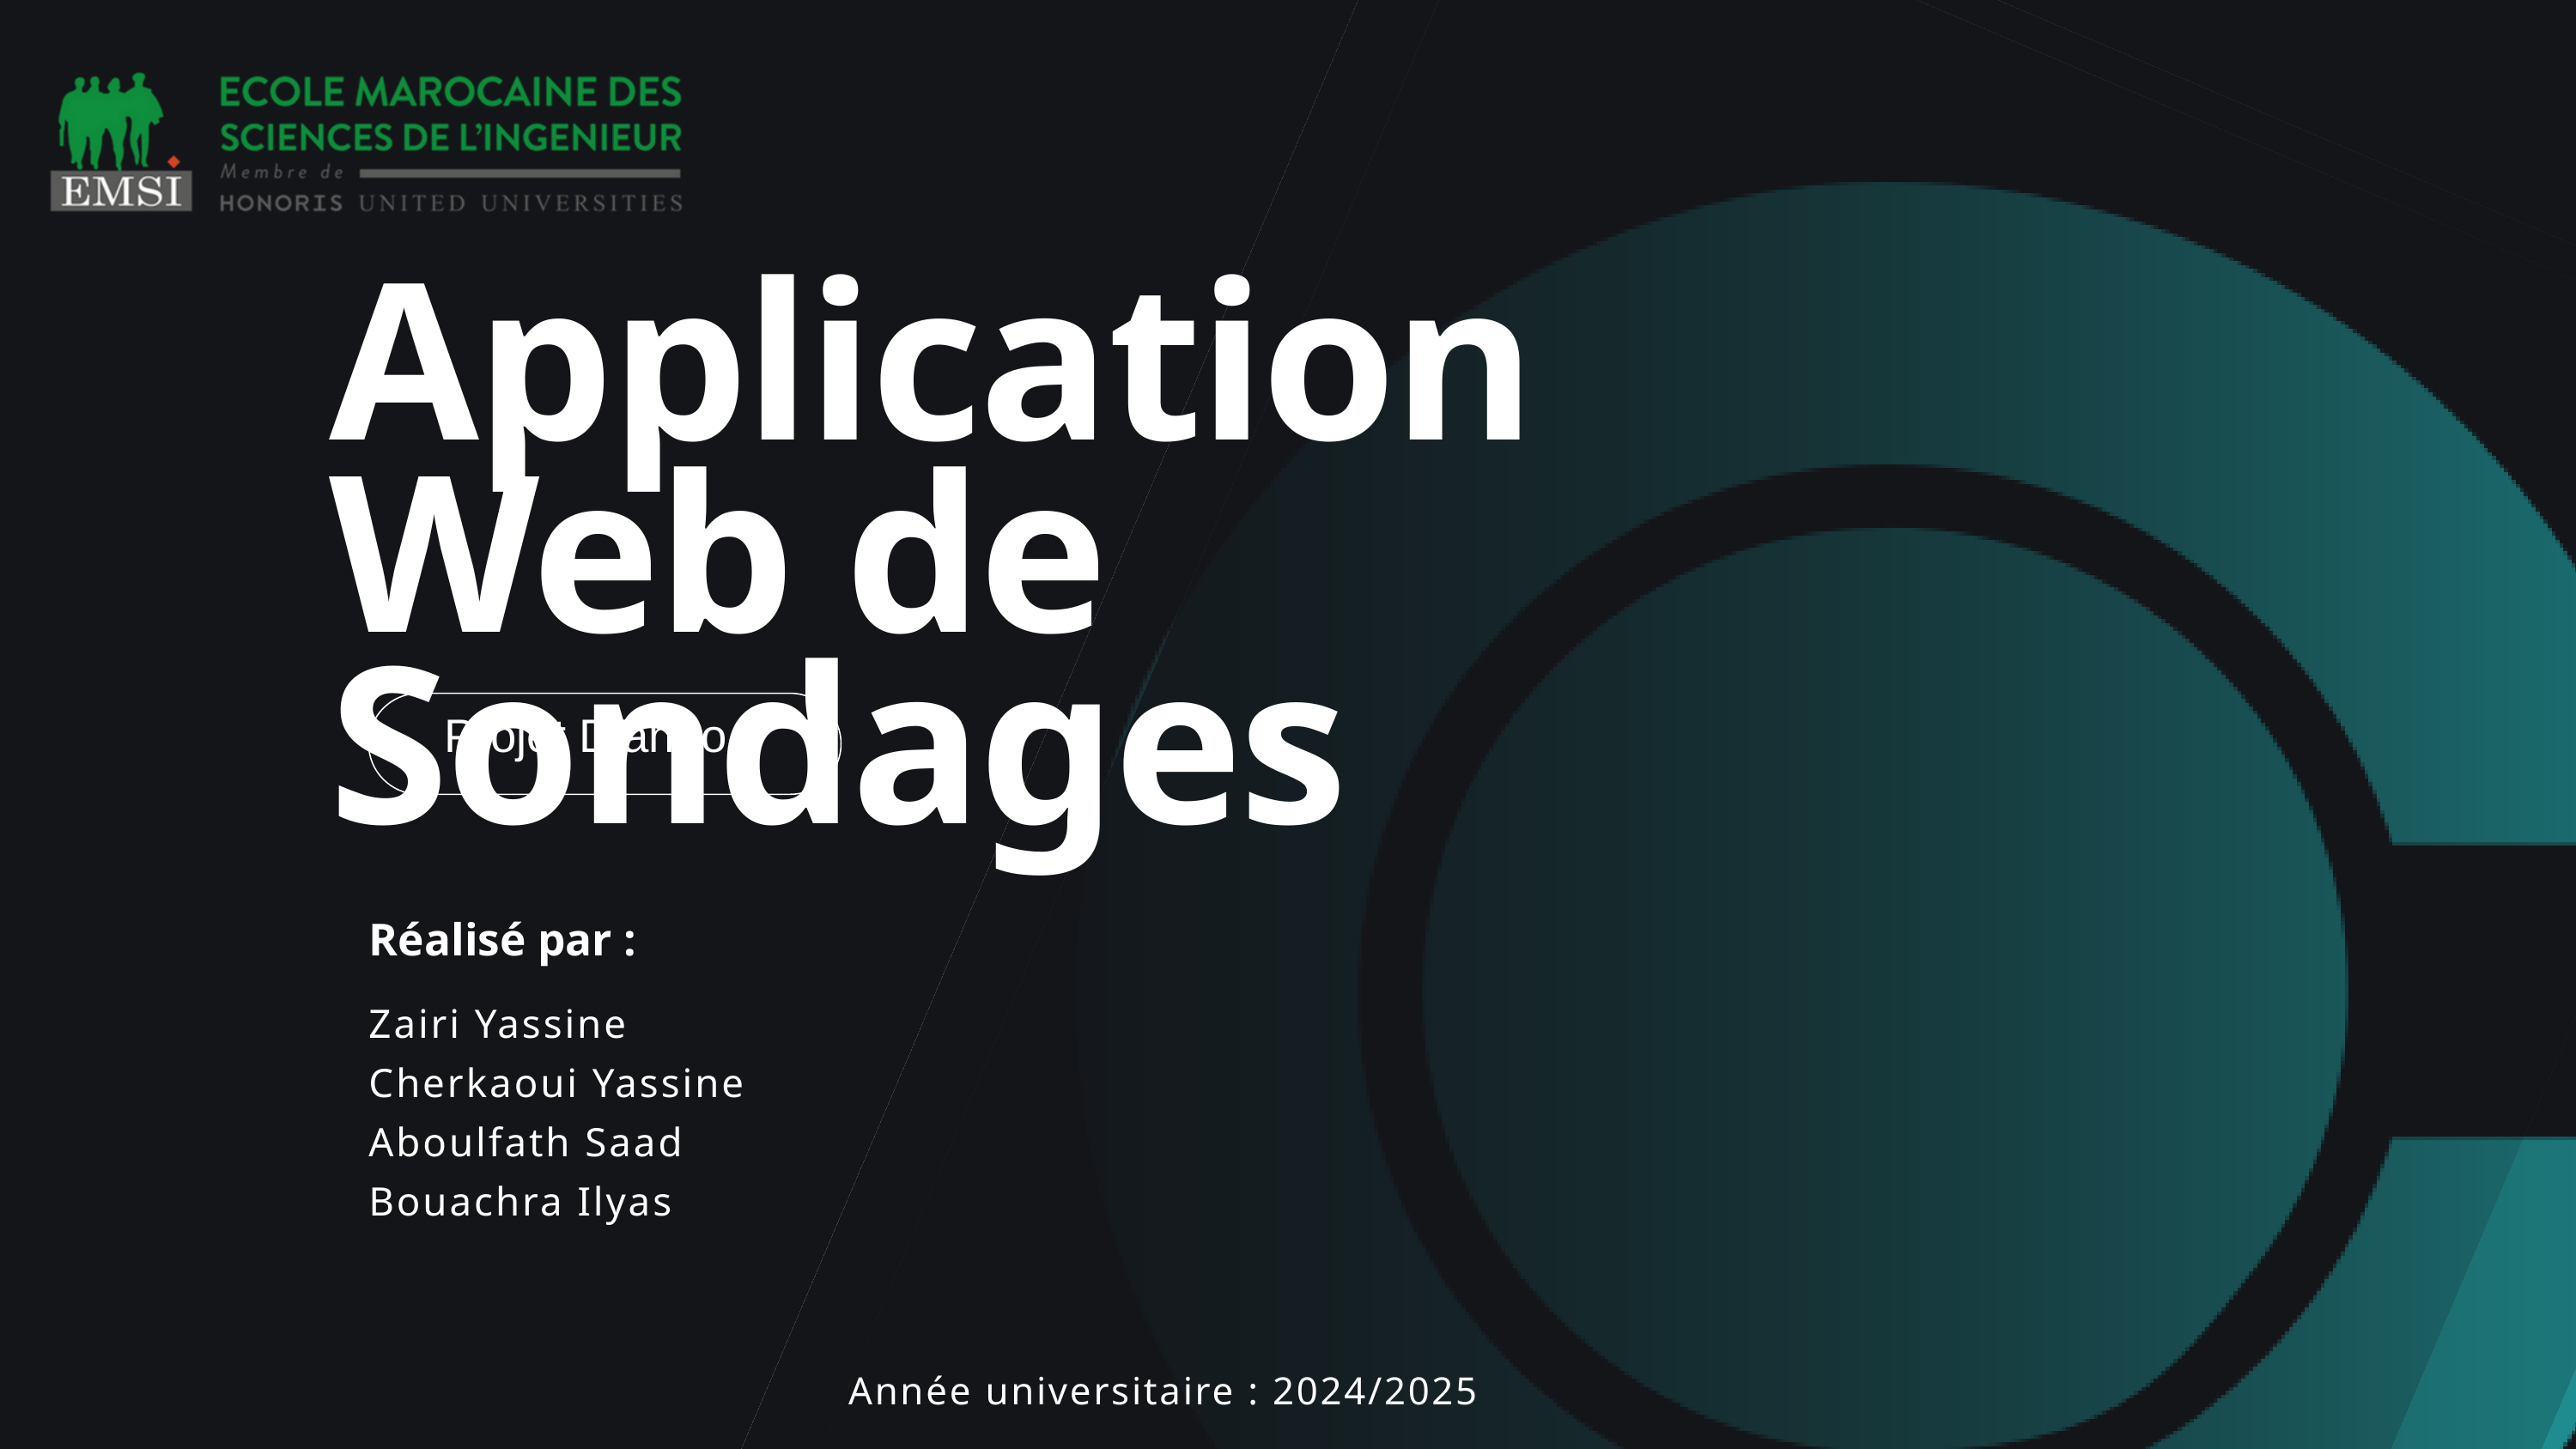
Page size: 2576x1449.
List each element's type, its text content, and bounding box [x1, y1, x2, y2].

text_box Application Web de Sondages [329, 292, 981, 867]
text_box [2508, 27, 2576, 1449]
text_box Zairi Yassine Cherkaoui Yassine Aboulfath Saad Bouachra Ilyas [368, 986, 753, 1224]
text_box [368, 693, 841, 795]
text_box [987, 15, 2506, 1449]
text_box [42, 64, 696, 227]
text_box Année universitaire : 2024/2025 [841, 1355, 981, 1412]
text_box Réalisé par : [311, 903, 696, 966]
